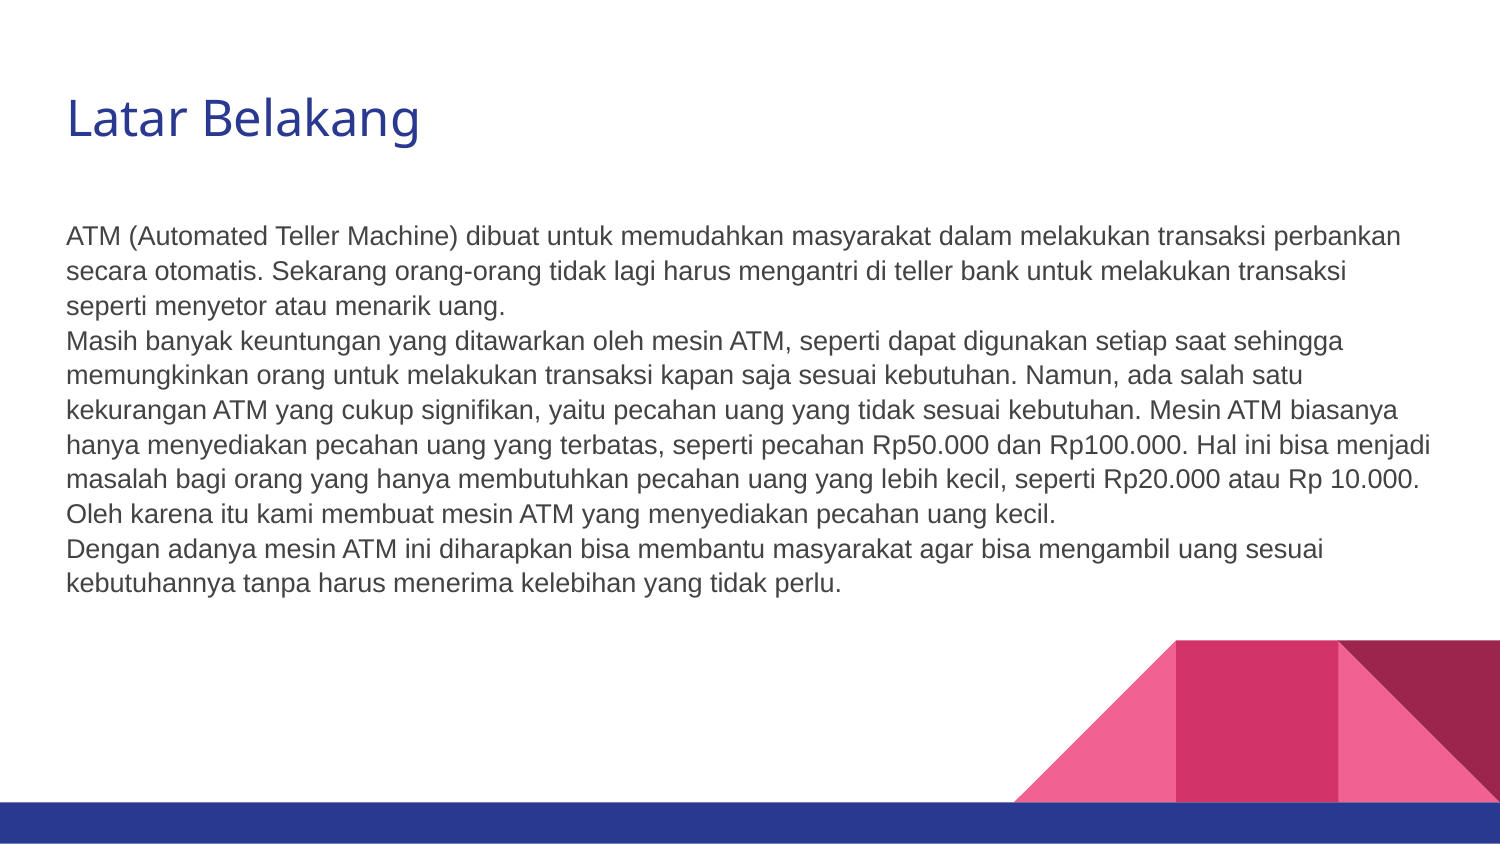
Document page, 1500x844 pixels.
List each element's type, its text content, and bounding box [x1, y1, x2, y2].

list ATM (Automated Teller Machine) dibuat untuk memudahkan masyarakat dalam melakukan transaksi perbankan secara otomatis. Sekarang orang-orang tidak lagi harus mengantri di teller bank untuk melakukan transaksi seperti menyetor atau menarik uang. Masih banyak keuntungan yang ditawarkan oleh mesin ATM, seperti dapat digunakan setiap saat sehingga memungkinkan orang untuk melakukan transaksi kapan saja sesuai kebutuhan. Namun, ada salah satu kekurangan ATM yang cukup signifikan, yaitu pecahan uang yang tidak sesuai kebutuhan. Mesin ATM biasanya hanya menyediakan pecahan uang yang terbatas, seperti pecahan Rp50.000 dan Rp100.000. Hal ini bisa menjadi masalah bagi orang yang hanya membutuhkan pecahan uang yang lebih kecil, seperti Rp20.000 atau Rp 10.000. Oleh karena itu kami membuat mesin ATM yang menyediakan pecahan uang kecil. Dengan adanya mesin ATM ini diharapkan bisa membantu masyarakat agar bisa mengambil uang sesuai kebutuhannya tanpa harus menerima kelebihan yang tidak perlu. [51, 201, 1449, 757]
title Latar Belakang [51, 67, 1449, 167]
